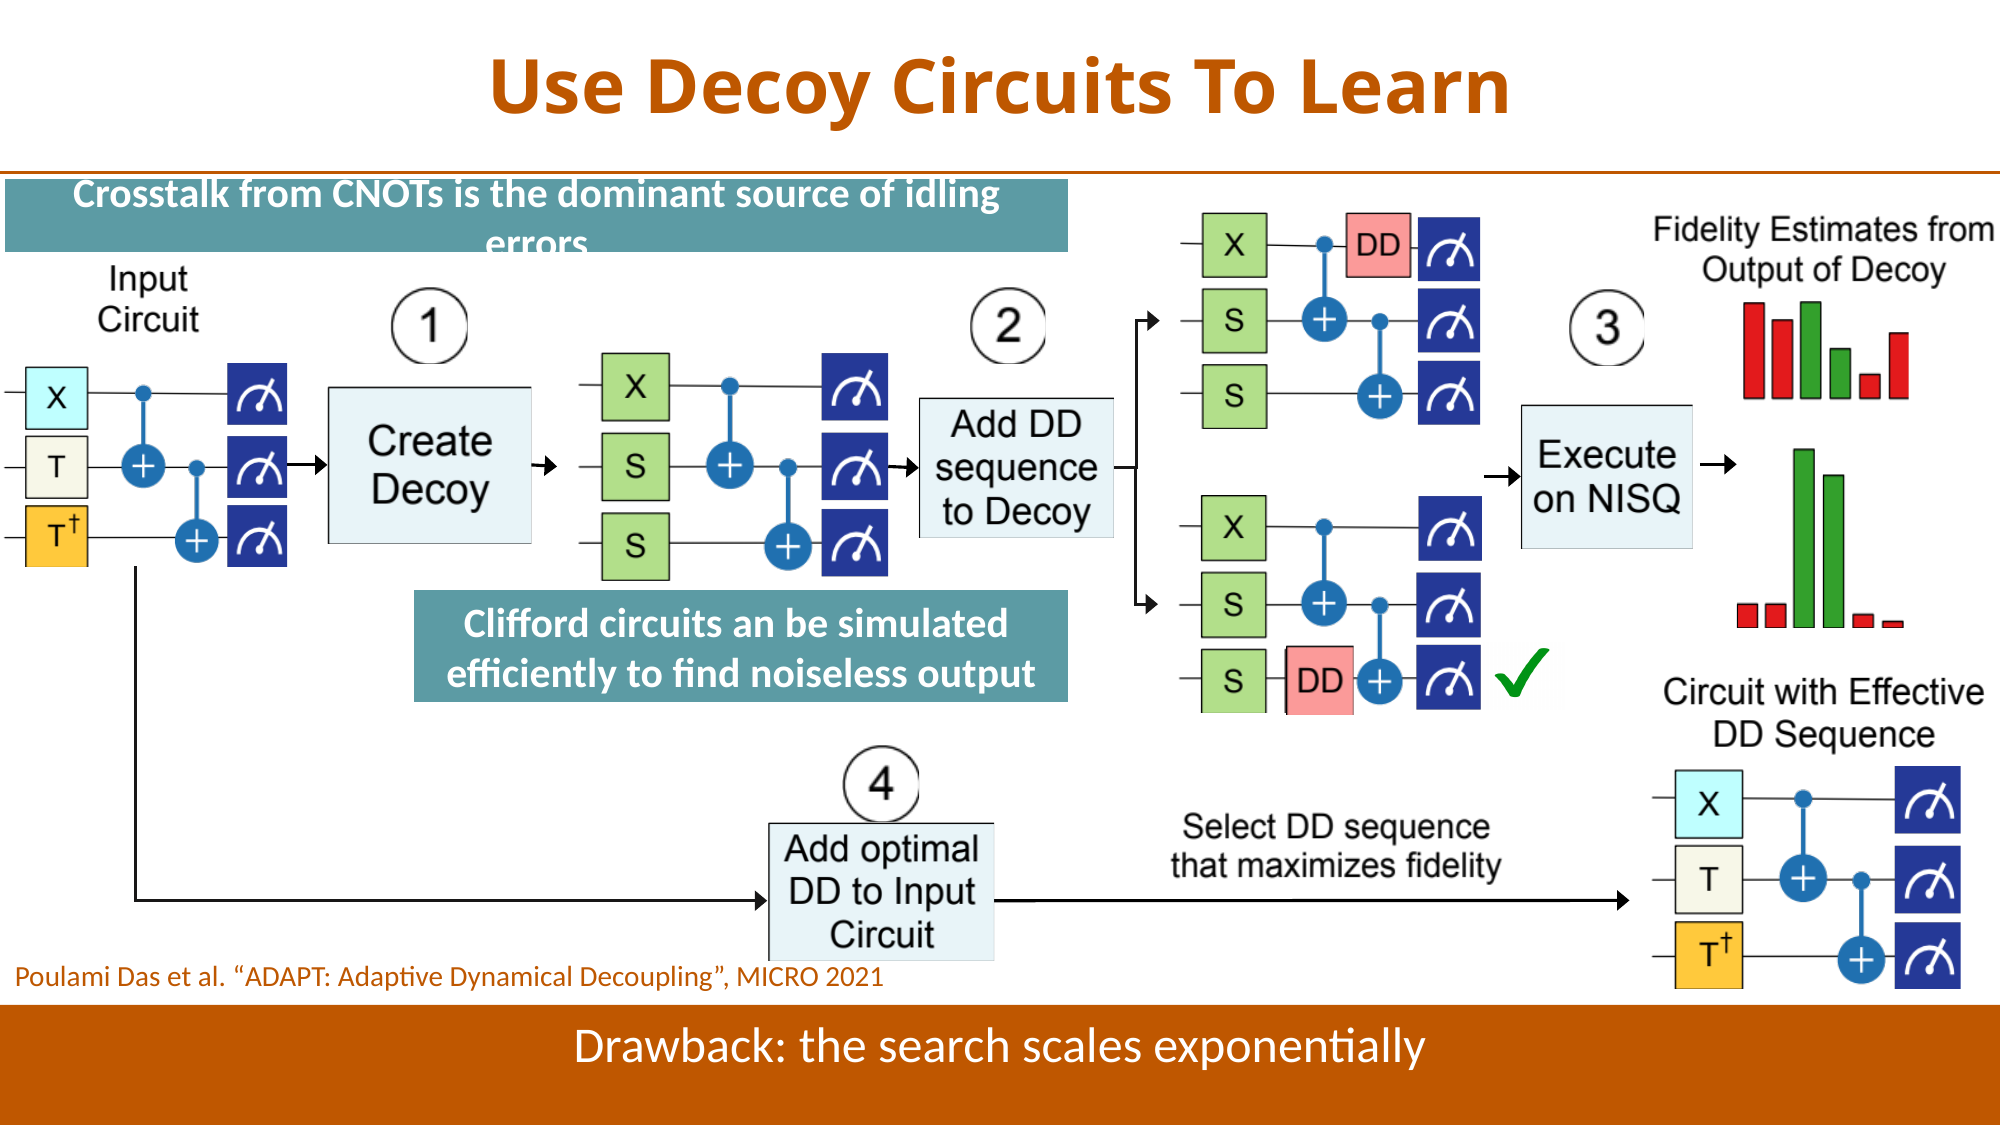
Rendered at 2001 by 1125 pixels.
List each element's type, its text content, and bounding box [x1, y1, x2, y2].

picture [80, 250, 213, 346]
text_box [1113, 320, 1160, 469]
picture [918, 397, 1115, 539]
picture [1736, 301, 1909, 628]
picture [1159, 212, 1481, 430]
text_box Drawback: the search scales exponentially [0, 1004, 2000, 1125]
picture [1520, 404, 1693, 549]
picture [1628, 766, 1961, 989]
picture [390, 286, 468, 364]
picture [1644, 663, 2000, 762]
picture [766, 744, 995, 962]
picture [970, 286, 1046, 364]
picture [1148, 797, 1525, 892]
text_box Poulami Das et al. “ADAPT: Adaptive Dynamical Decoupling”, MICRO 2021 [0, 949, 278, 1000]
picture [327, 386, 532, 417]
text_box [283, 417, 619, 1050]
picture [1157, 495, 1565, 716]
text_box Use Decoy Circuits To Learn [13, 6, 1987, 171]
picture [0, 363, 288, 567]
text_box Clifford circuits an be simulated efficiently to find noiseless output [623, 586, 1073, 706]
text_box Crosstalk from CNOTs is the dominant source of idling errors [1, 183, 1073, 257]
picture [1568, 201, 2000, 366]
text_box Poulami Das et al. “ADAPT: Adaptive Dynamical Decoupling”, MICRO 2021 [623, 949, 1867, 1000]
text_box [1113, 467, 1159, 605]
picture [556, 352, 889, 581]
